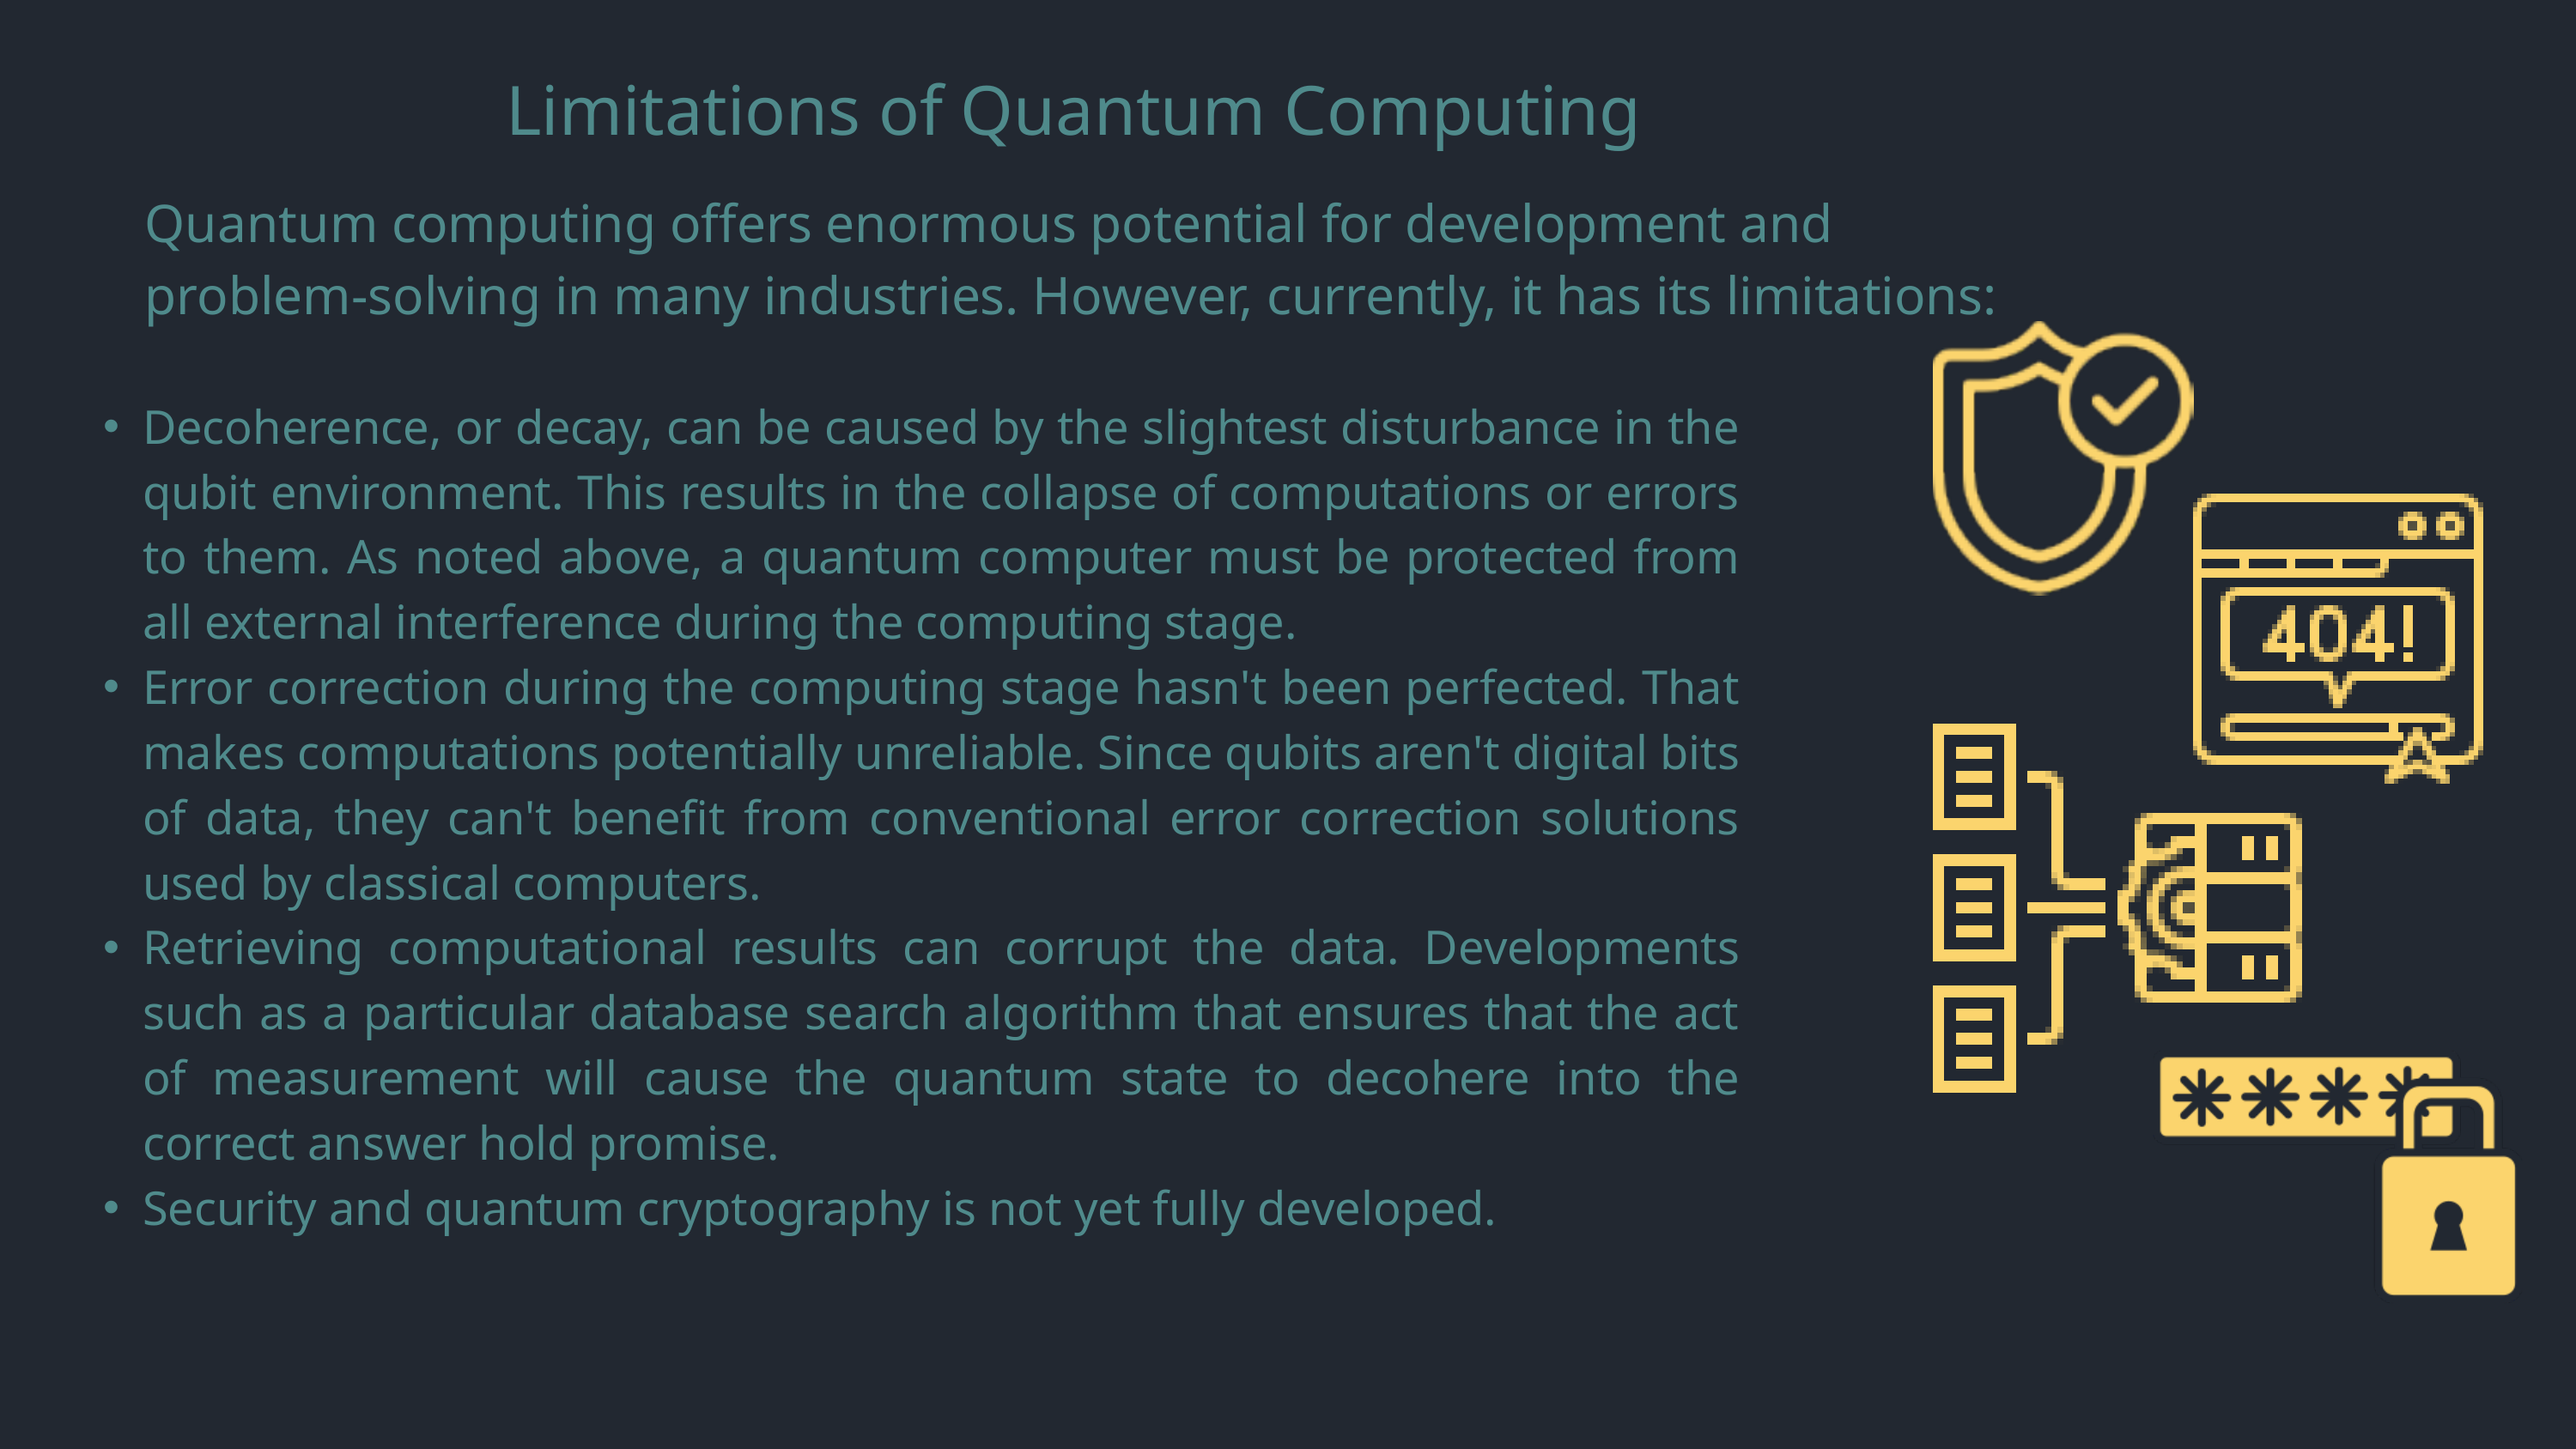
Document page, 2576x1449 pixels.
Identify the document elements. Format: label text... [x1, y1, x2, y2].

text_box Quantum computing offers enormous potential for development and problem-solving in many industries. However, currently, it has its limitations: [144, 179, 2063, 325]
text_box Limitations of Quantum Computing [144, 53, 2003, 149]
text_box Decoherence, or decay, can be caused by the slightest disturbance in the qubit environment. This results in the collapse of computations or errors to them. As noted above, a quantum computer must be protected from all external interference during the computing stage. Error correction during the computing stage hasn't been perfected. That makes computations potentially unreliable. Since qubits aren't digital bits of data, they can't benefit from conventional error correction solutions used by classical computers. Retrieving computational results can corrupt the data. Developments such as a particular database search algorithm that ensures that the act of measurement will cause the quantum state to decohere into the correct answer hold promise. Security and quantum cryptography is not yet fully developed. [63, 388, 1742, 1300]
picture [1933, 320, 2524, 1304]
